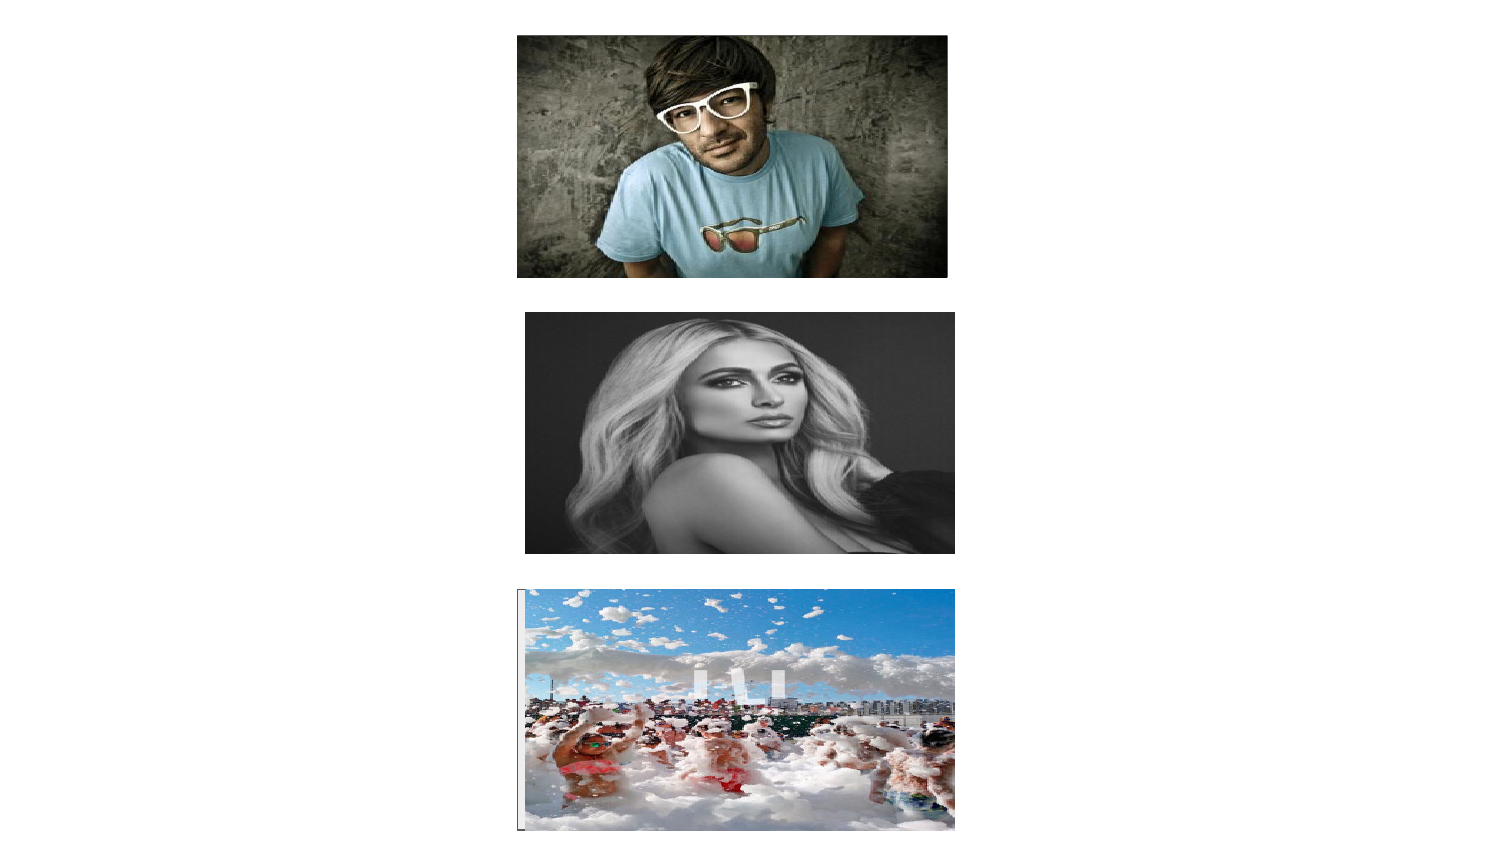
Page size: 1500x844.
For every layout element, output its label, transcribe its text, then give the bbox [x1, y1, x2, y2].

picture [525, 589, 955, 831]
picture [525, 312, 955, 554]
picture [517, 35, 948, 278]
text_box EVENTOS [517, 589, 522, 831]
